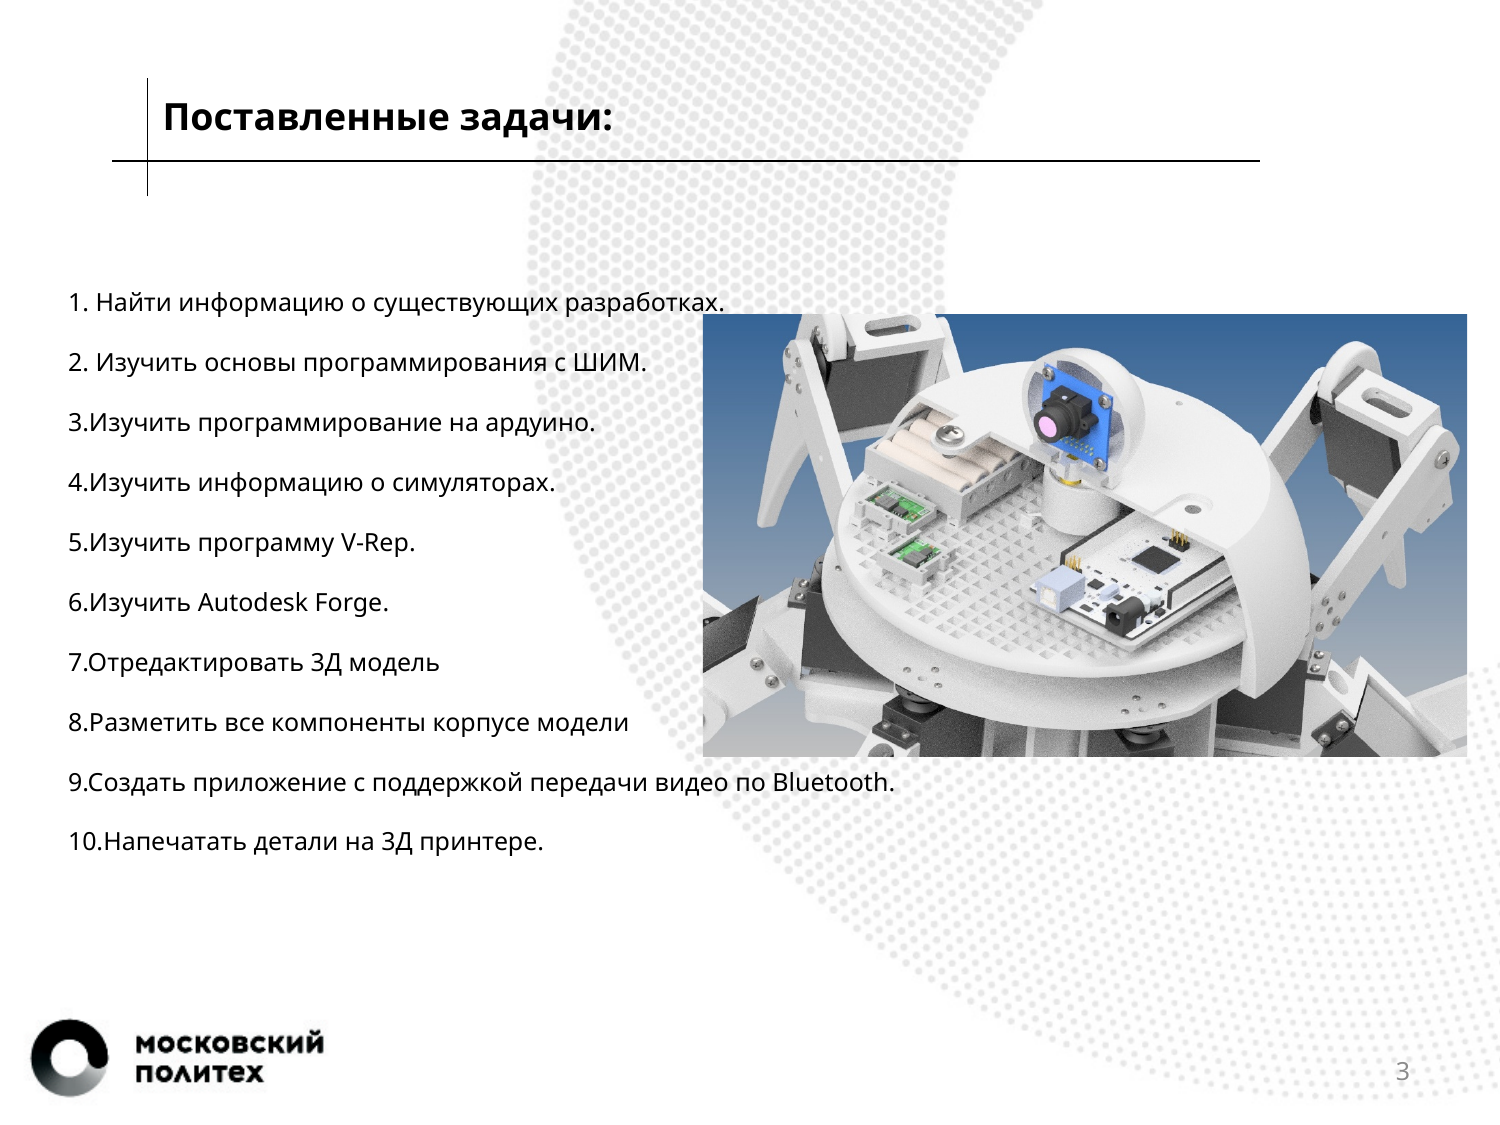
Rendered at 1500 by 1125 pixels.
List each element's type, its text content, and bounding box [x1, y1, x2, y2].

list 1. Найти информацию о существующих разработках. 2. Изучить основы программирования с ШИМ. 3.Изучить программирование на ардуино. 4.Изучить информацию о симуляторах. 5.Изучить программу V-Rep. 6.Изучить Autodesk Forge. 7.Отредактировать 3Д модель 8.Разметить все компоненты корпусе модели 9.Создать приложение с поддержкой передачи видео по Bluetooth. 10.Напечатать детали на 3Д принтере. [53, 278, 1404, 993]
title Поставленные задачи: [147, 74, 1415, 158]
picture [0, 0, 1500, 1125]
slide_number 3 [1074, 1042, 1425, 1103]
text_box [159, 78, 1427, 161]
